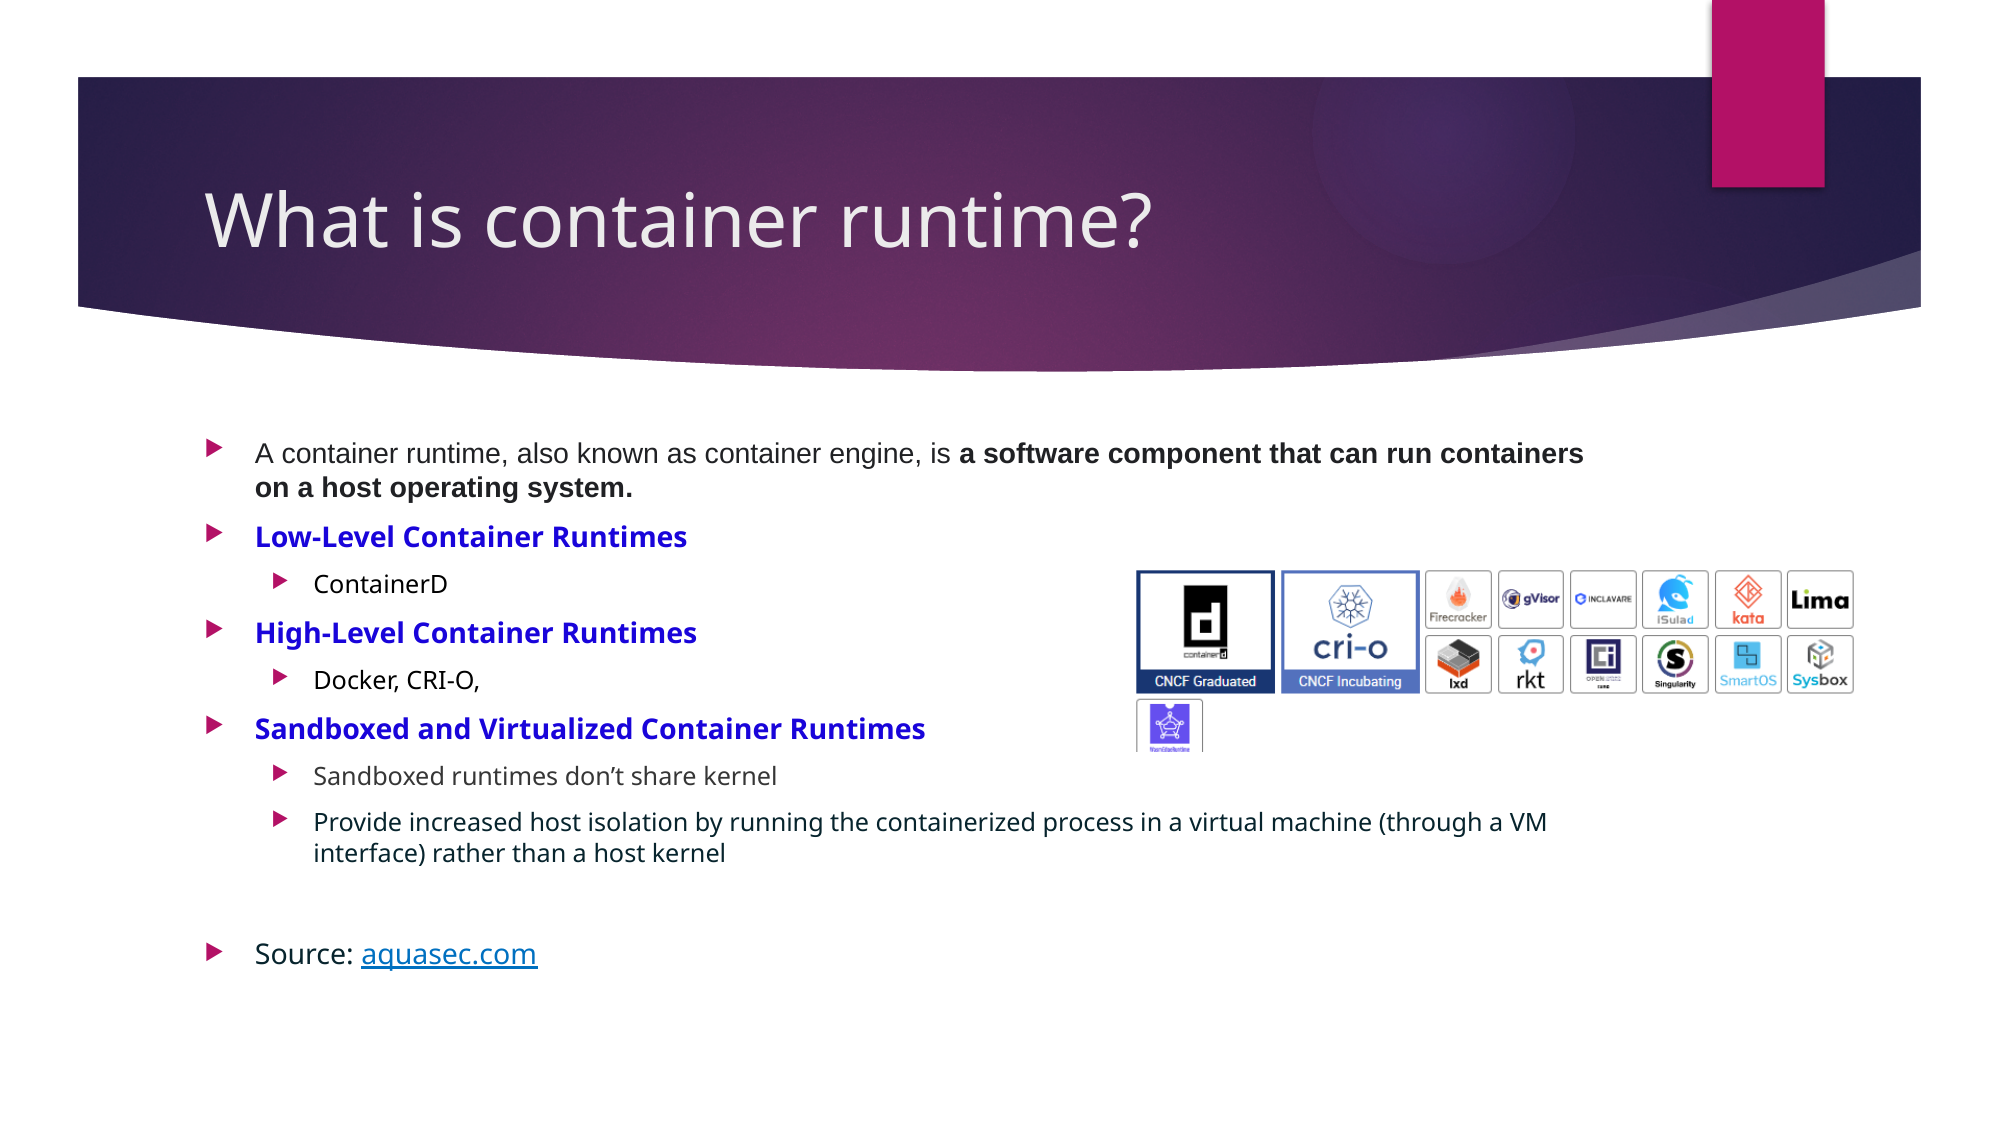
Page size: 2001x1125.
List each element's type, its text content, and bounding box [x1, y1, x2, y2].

picture [1127, 562, 1861, 753]
title What is container runtime? [189, 159, 1627, 276]
list A container runtime, also known as container engine, is a software component that can run containers on a host operating system. Low-Level Container Runtimes ContainerD High-Level Container Runtimes Docker, CRI-O, Sandboxed and Virtualized Container Runtimes Sandboxed runtimes don’t share kernel Provide increased host isolation by running the containerized process in a virtual machine (through a VM interface) rather than a host kernel Source: aquasec.com [189, 427, 1638, 988]
